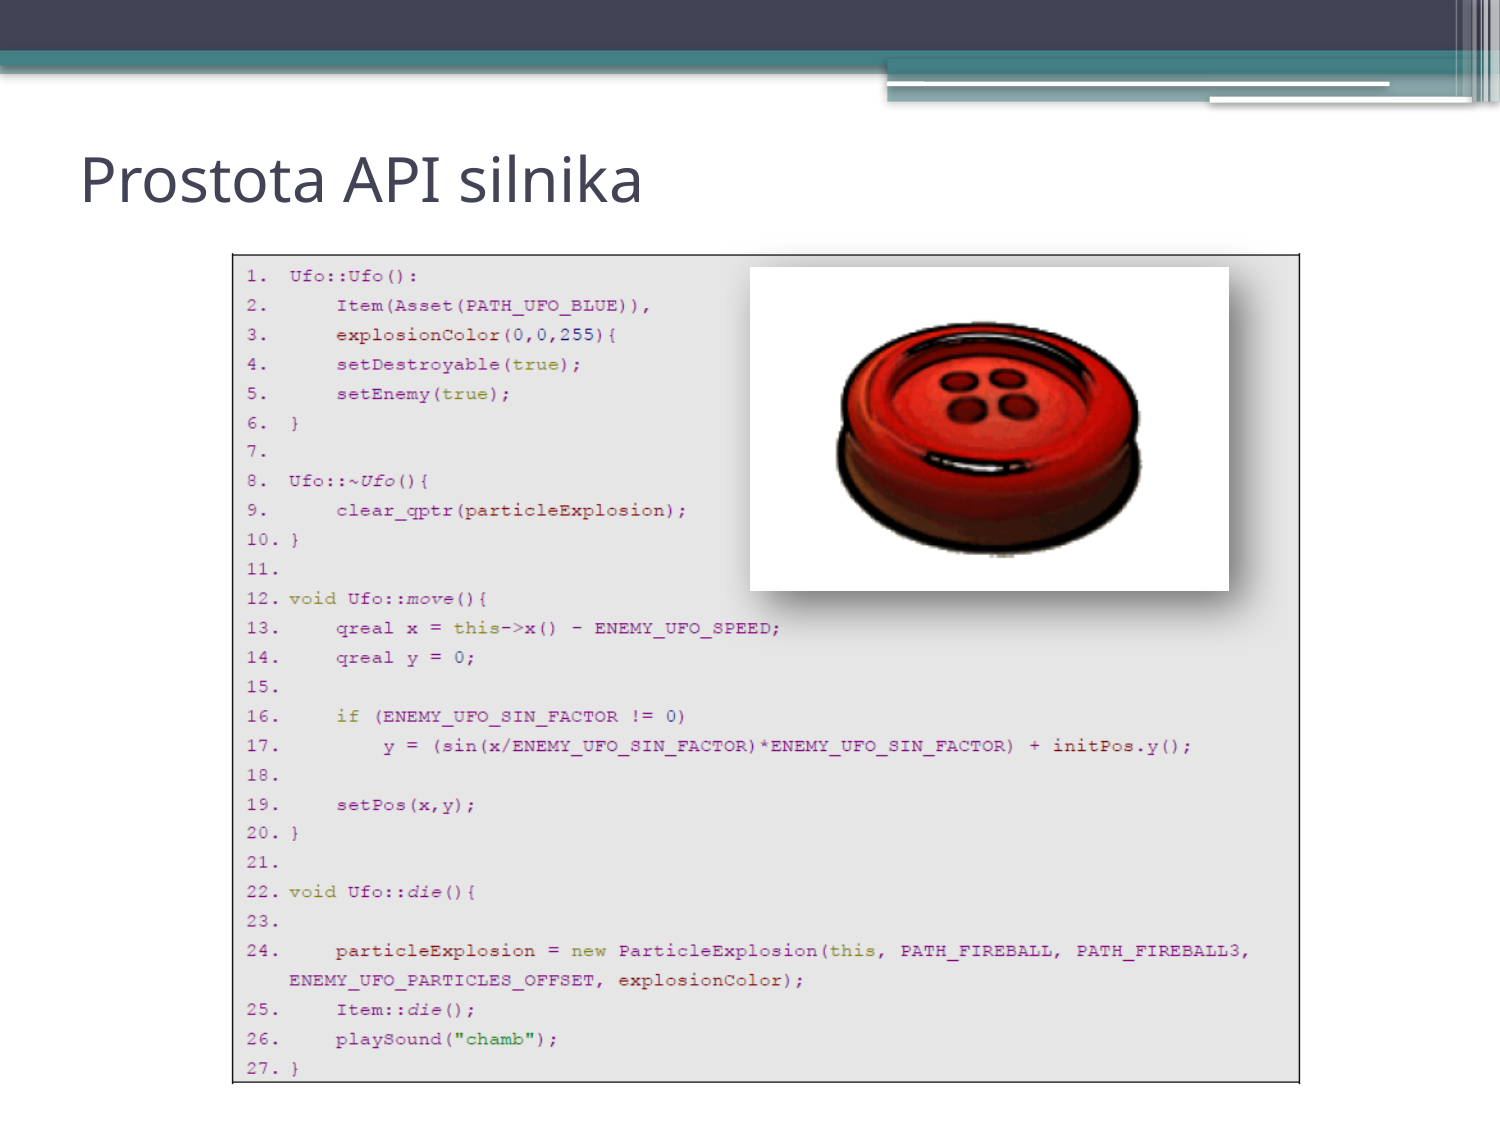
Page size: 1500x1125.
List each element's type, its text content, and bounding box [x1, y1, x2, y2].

picture [218, 243, 1313, 1097]
text_box Prostota API silnika [64, 90, 1415, 265]
